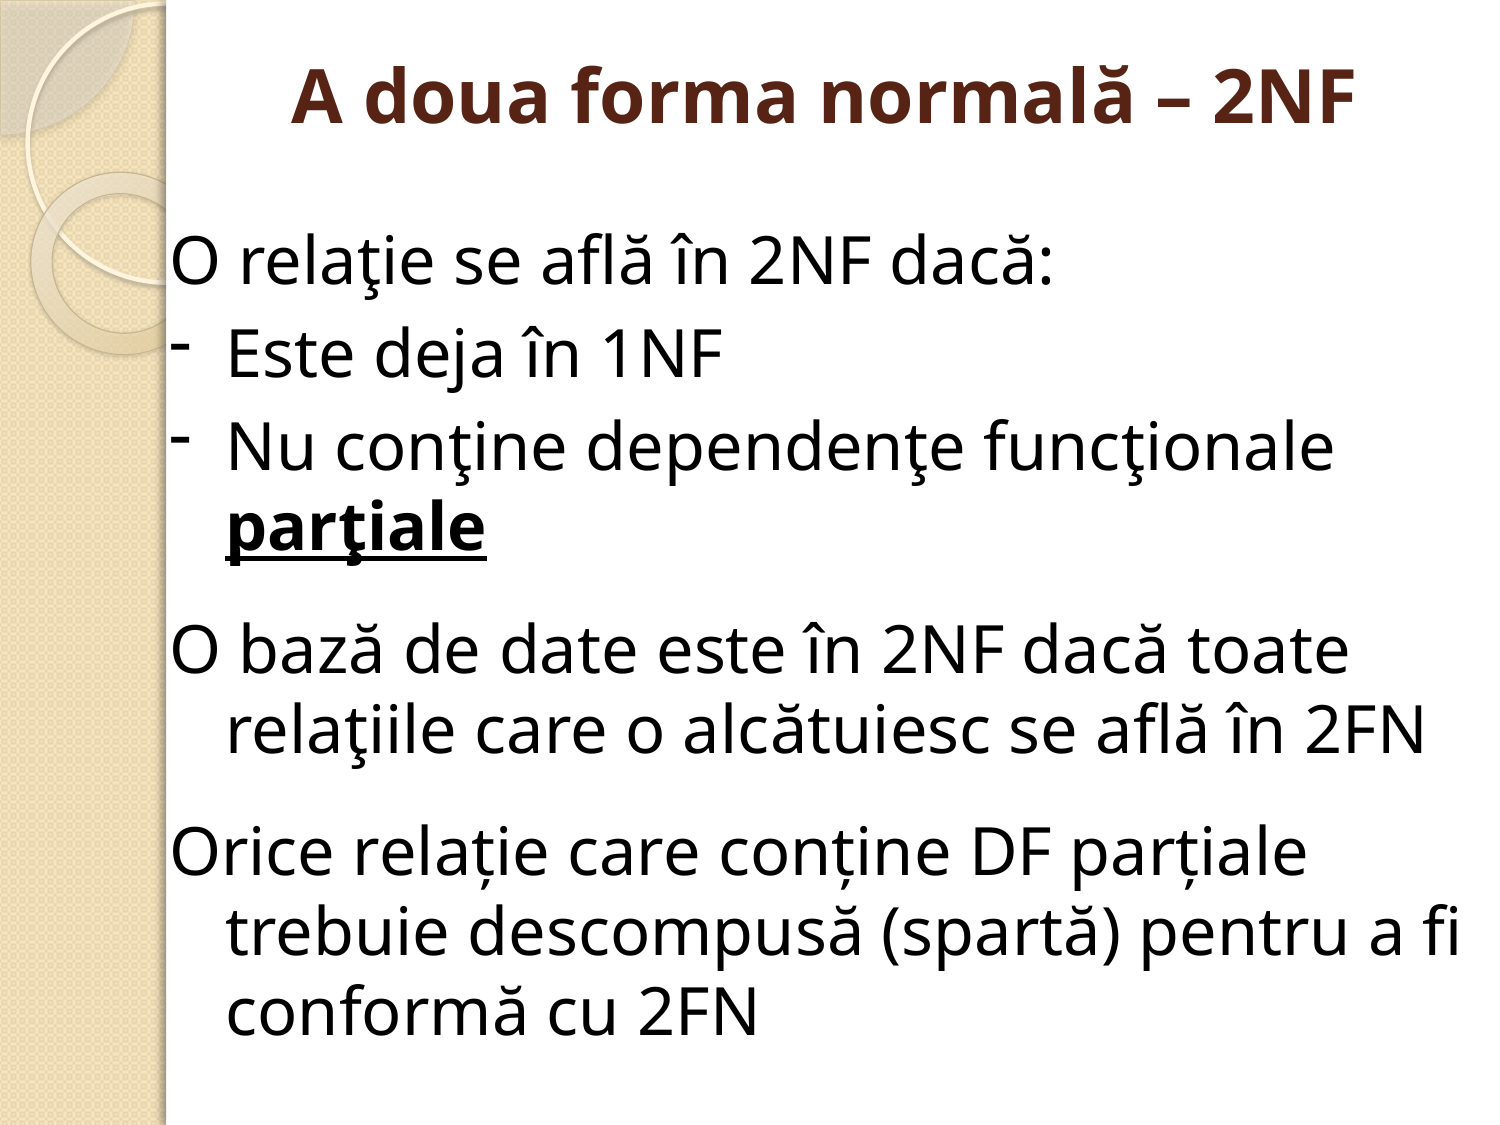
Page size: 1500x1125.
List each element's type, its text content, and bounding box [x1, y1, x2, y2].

title A doua forma normală – 2NF [150, 0, 1500, 188]
text_box O relaţie se află în 2NF dacă: Este deja în 1NF Nu conţine dependenţe funcţionale parţiale O bază de date este în 2NF dacă toate relaţiile care o alcătuiesc se află în 2FN Orice relaţie care conţine DF parţiale trebuie descompusă (spartă) pentru a fi conformă cu 2FN [154, 210, 1489, 1119]
